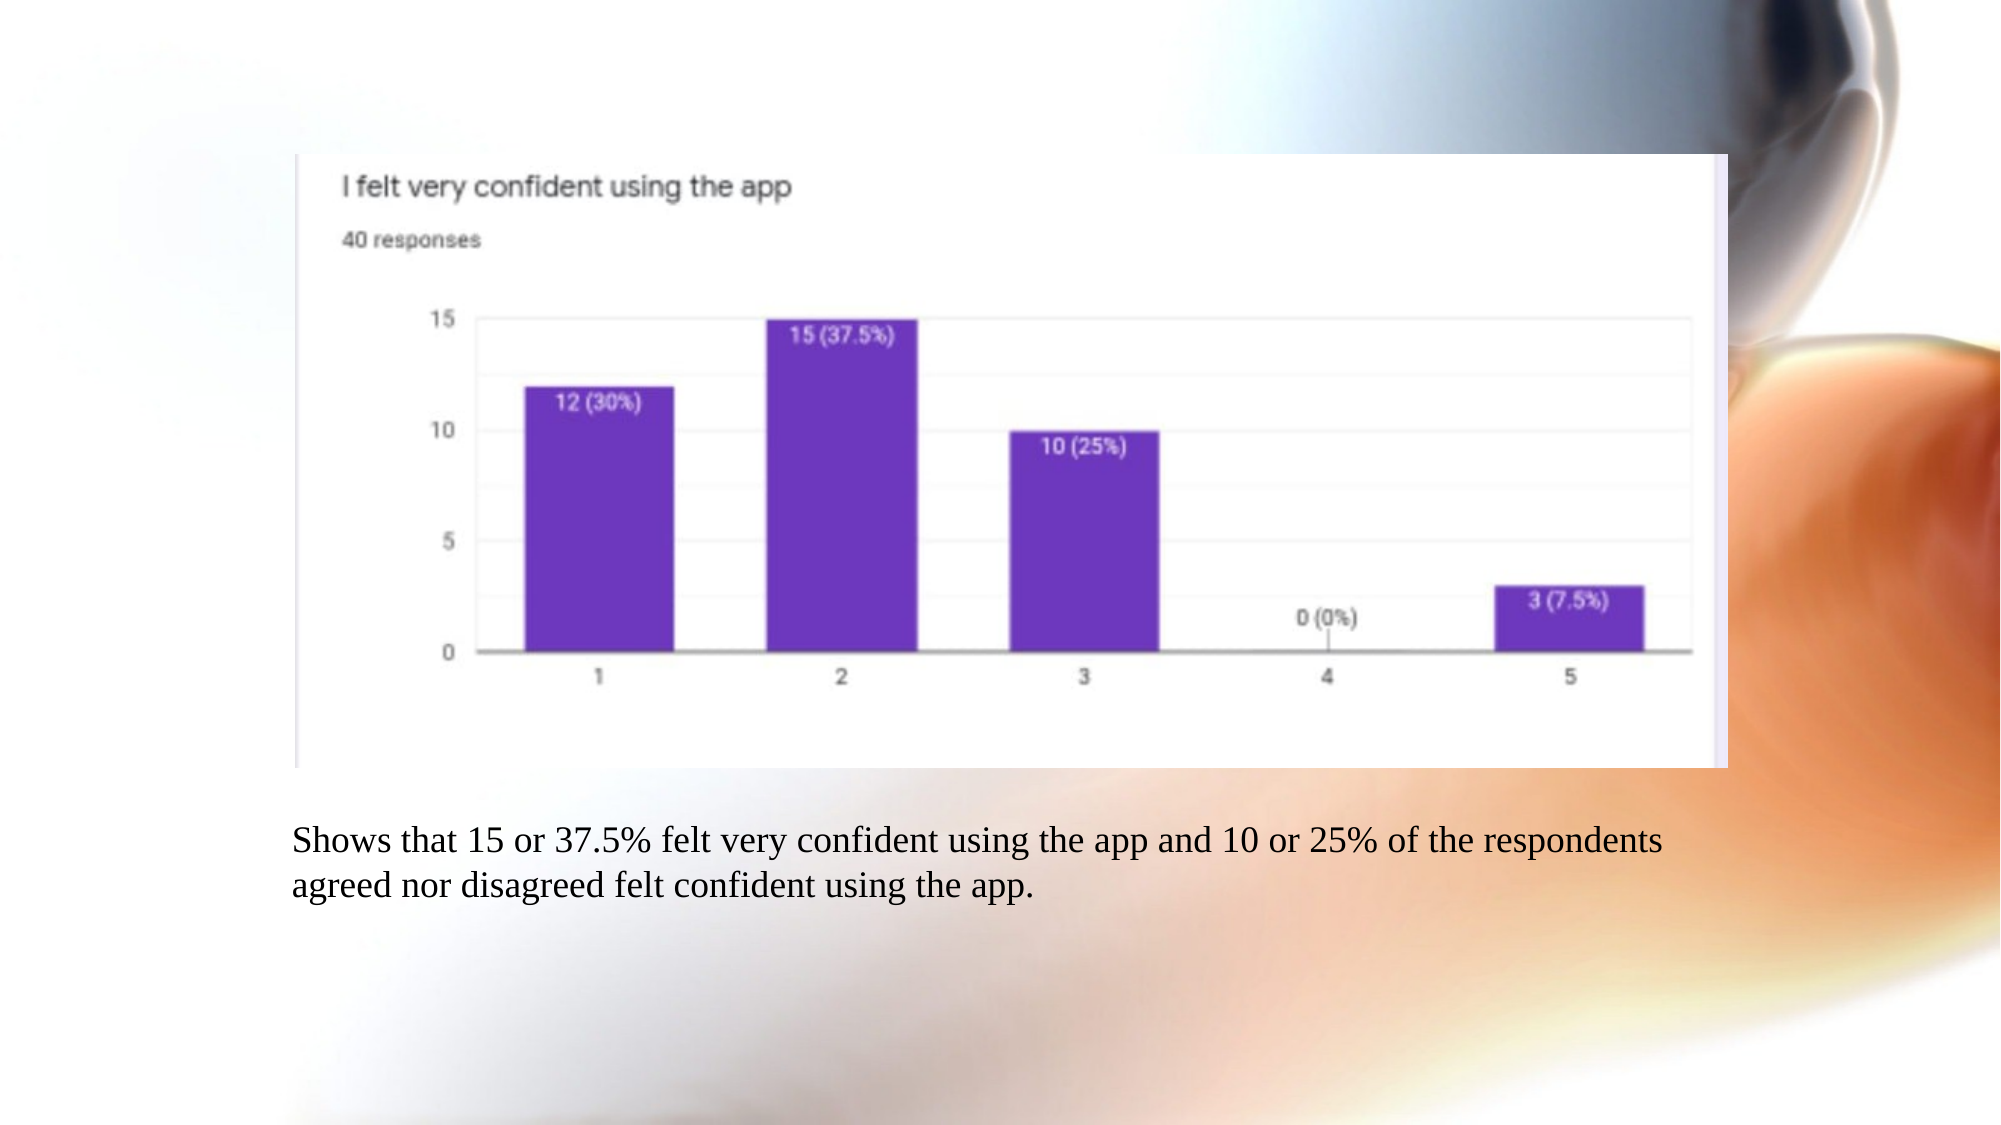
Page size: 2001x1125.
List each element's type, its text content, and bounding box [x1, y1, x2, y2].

text_box Shows that 15 or 37.5% felt very confident using the app and 10 or 25% of the respondents agreed nor disagreed felt confident using the app. [277, 807, 1775, 913]
picture [0, 0, 2001, 1125]
